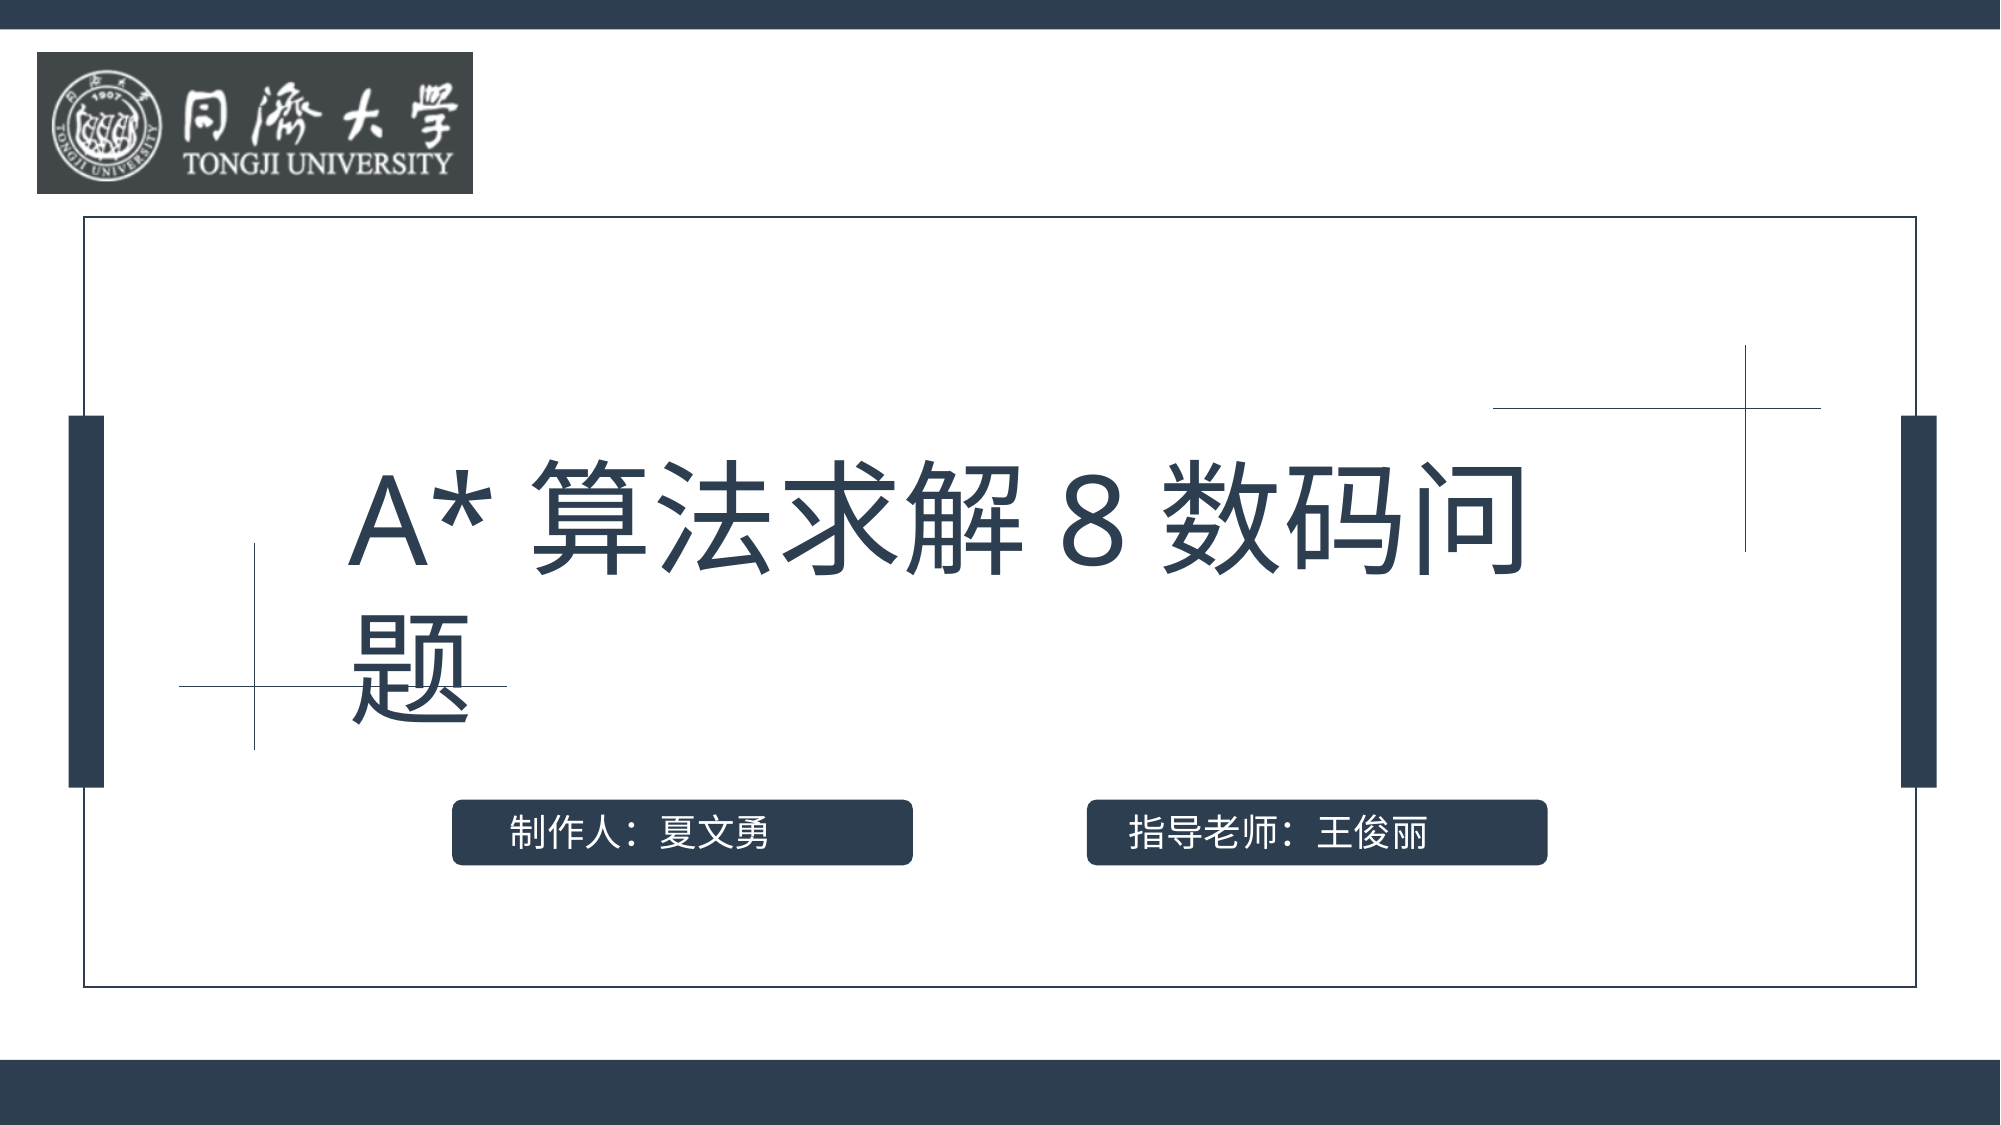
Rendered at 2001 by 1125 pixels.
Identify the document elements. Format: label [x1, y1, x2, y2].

text_box [68, 216, 1937, 987]
text_box [178, 345, 1822, 750]
picture [36, 52, 473, 194]
text_box [0, 1059, 2000, 1125]
text_box [0, 0, 2000, 30]
